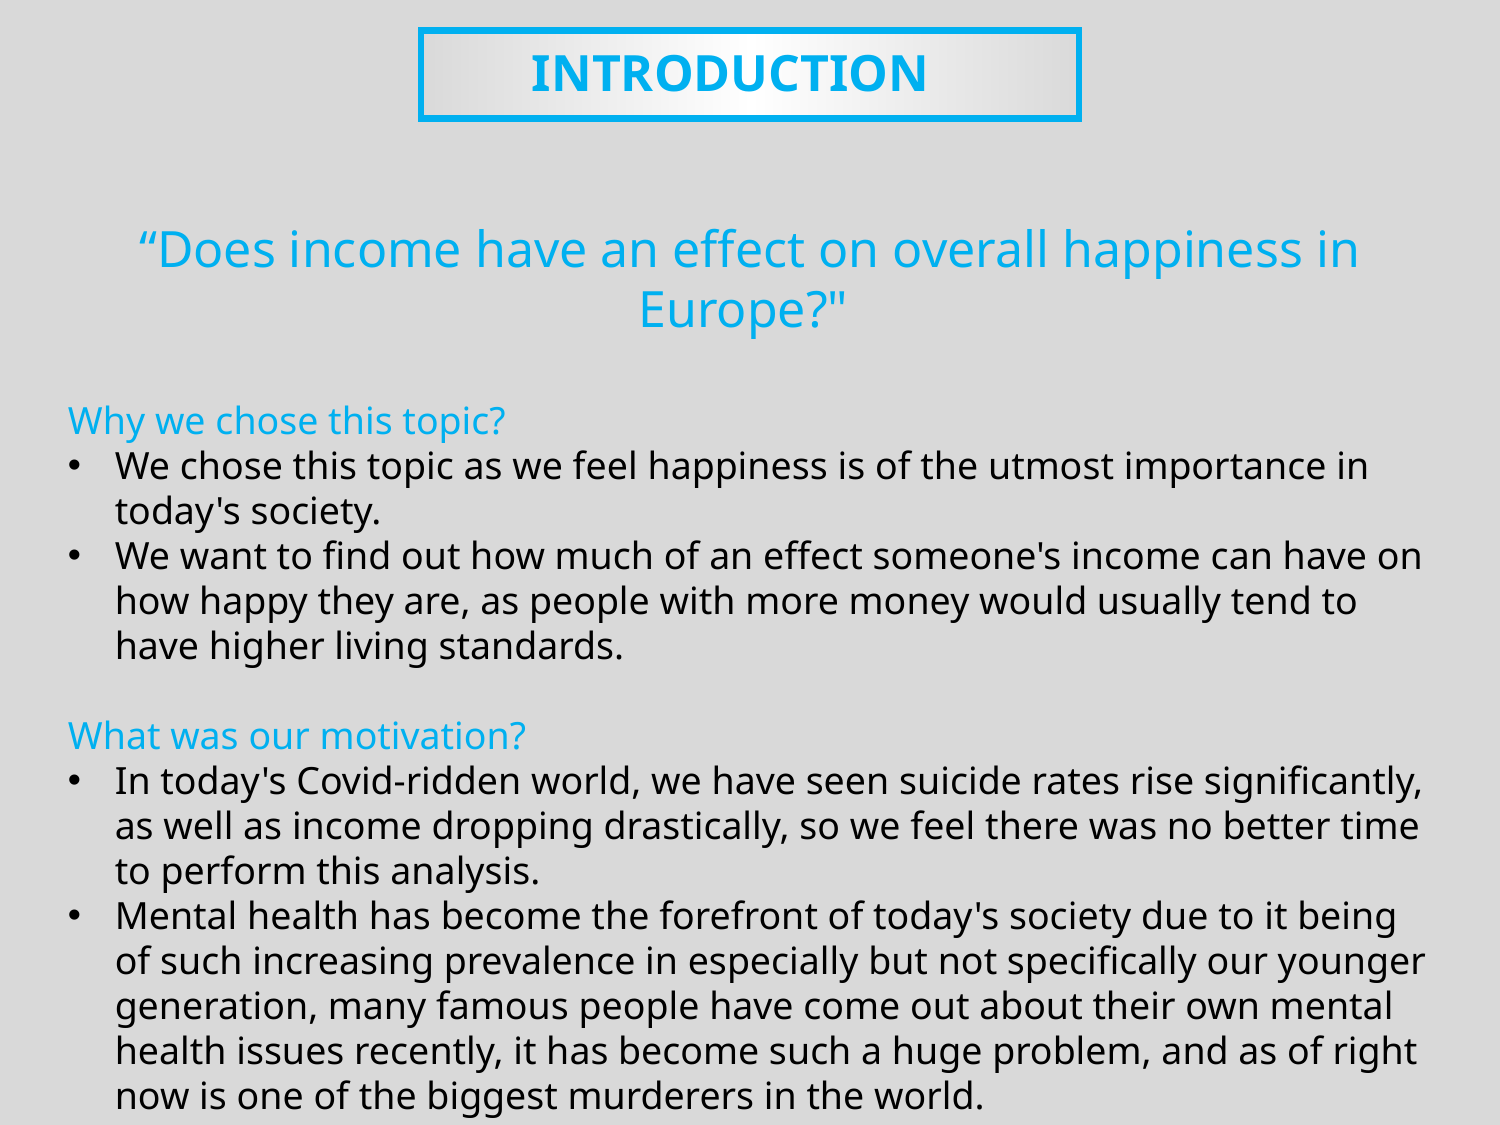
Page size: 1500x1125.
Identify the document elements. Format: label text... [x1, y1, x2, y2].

text_box [421, 110, 1079, 119]
text_box “Does income have an effect on overall happiness in Europe?" Why we chose this topic? We chose this topic as we feel happiness is of the utmost importance in today's society. We want to find out how much of an effect someone's income can have on how happy they are, as people with more money would usually tend to have higher living standards. What was our motivation? In today's Covid-ridden world, we have seen suicide rates rise significantly, as well as income dropping drastically, so we feel there was no better time to perform this analysis. Mental health has become the forefront of today's society due to it being of such increasing prevalence in especially but not specifically our younger generation, many famous people have come out about their own mental health issues recently, it has become such a huge problem, and as of right now is one of the biggest murderers in the world. [52, 164, 1448, 1125]
text_box [421, 30, 1079, 34]
text_box INTRODUCTION [219, 34, 1242, 110]
